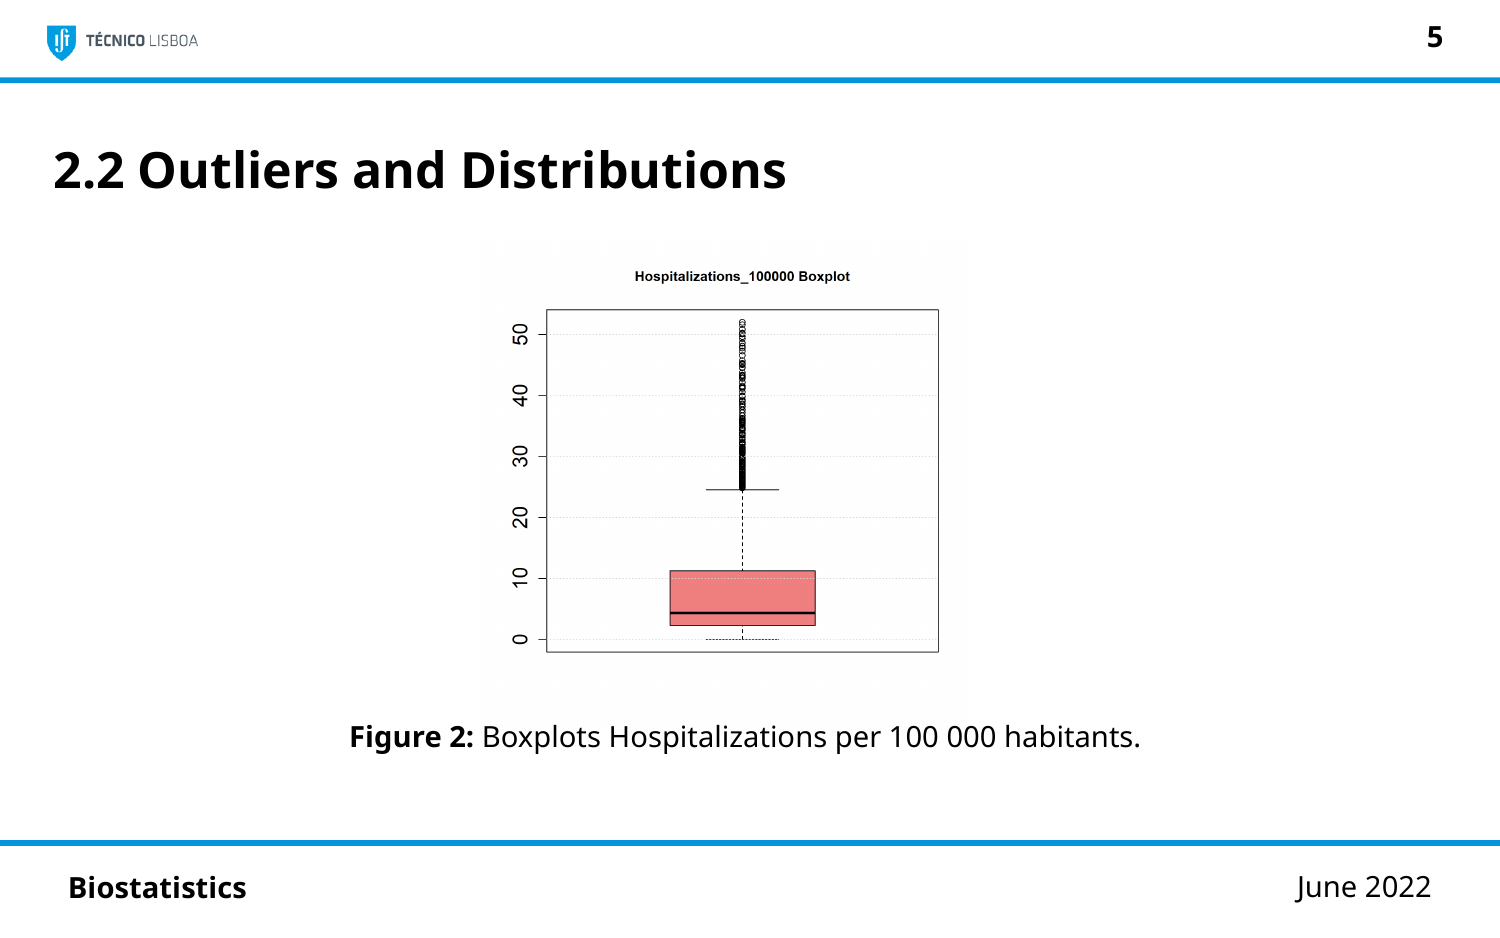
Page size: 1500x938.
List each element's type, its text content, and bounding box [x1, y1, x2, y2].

slide_number 5 [1294, 7, 1459, 70]
text_box 2.2 Outliers and Distributions [38, 130, 831, 206]
text_box Figure 2: Boxplots Hospitalizations per 100 000 habitants. [334, 710, 1166, 806]
picture [41, 23, 208, 62]
picture [479, 242, 973, 736]
